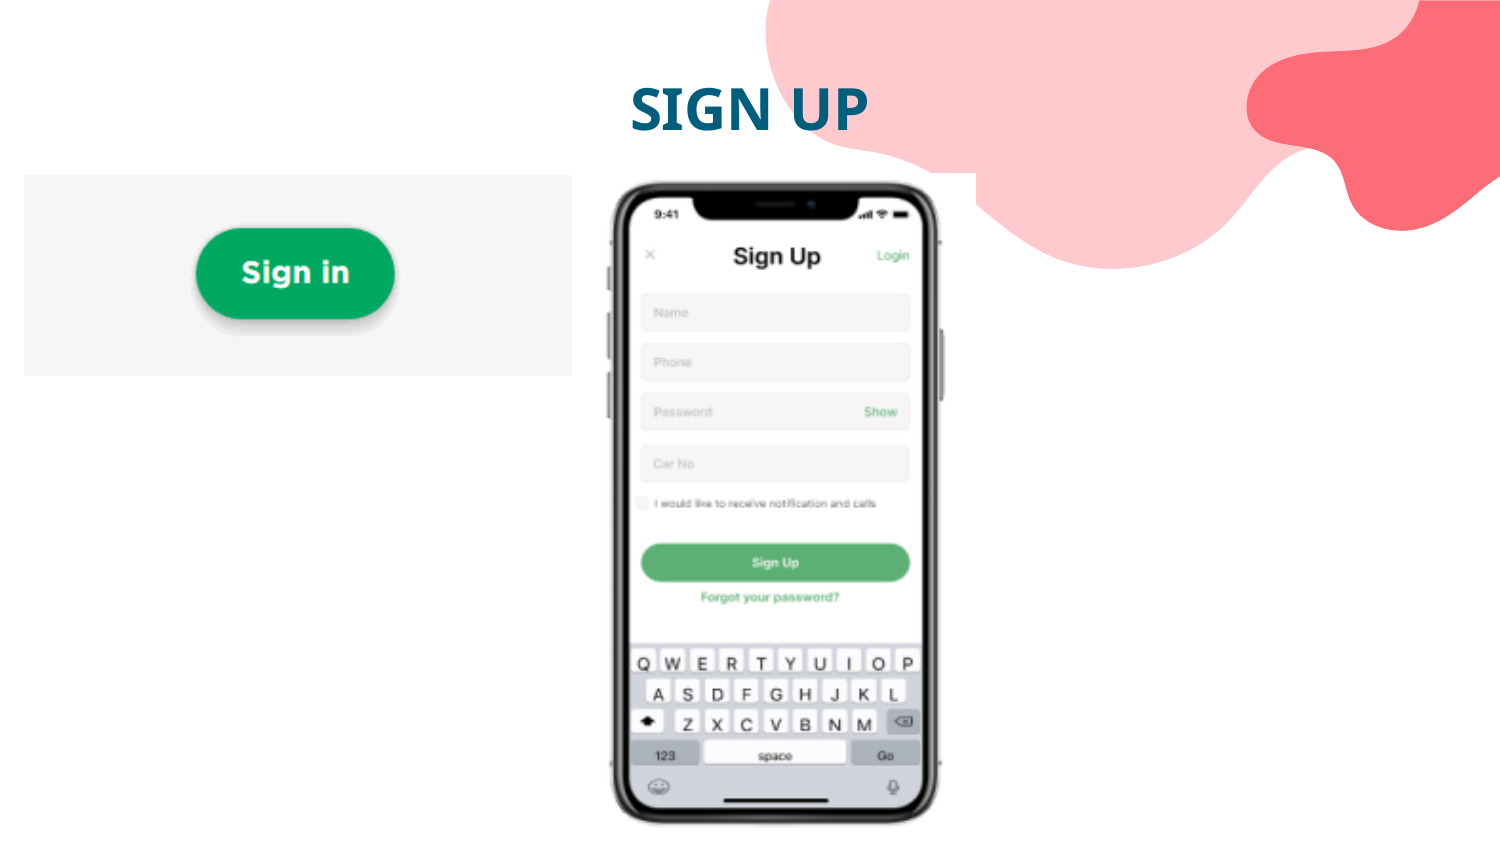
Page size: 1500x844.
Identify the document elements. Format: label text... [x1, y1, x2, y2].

title SIGN UP [117, 56, 1383, 151]
picture [597, 172, 977, 831]
picture [24, 175, 572, 377]
